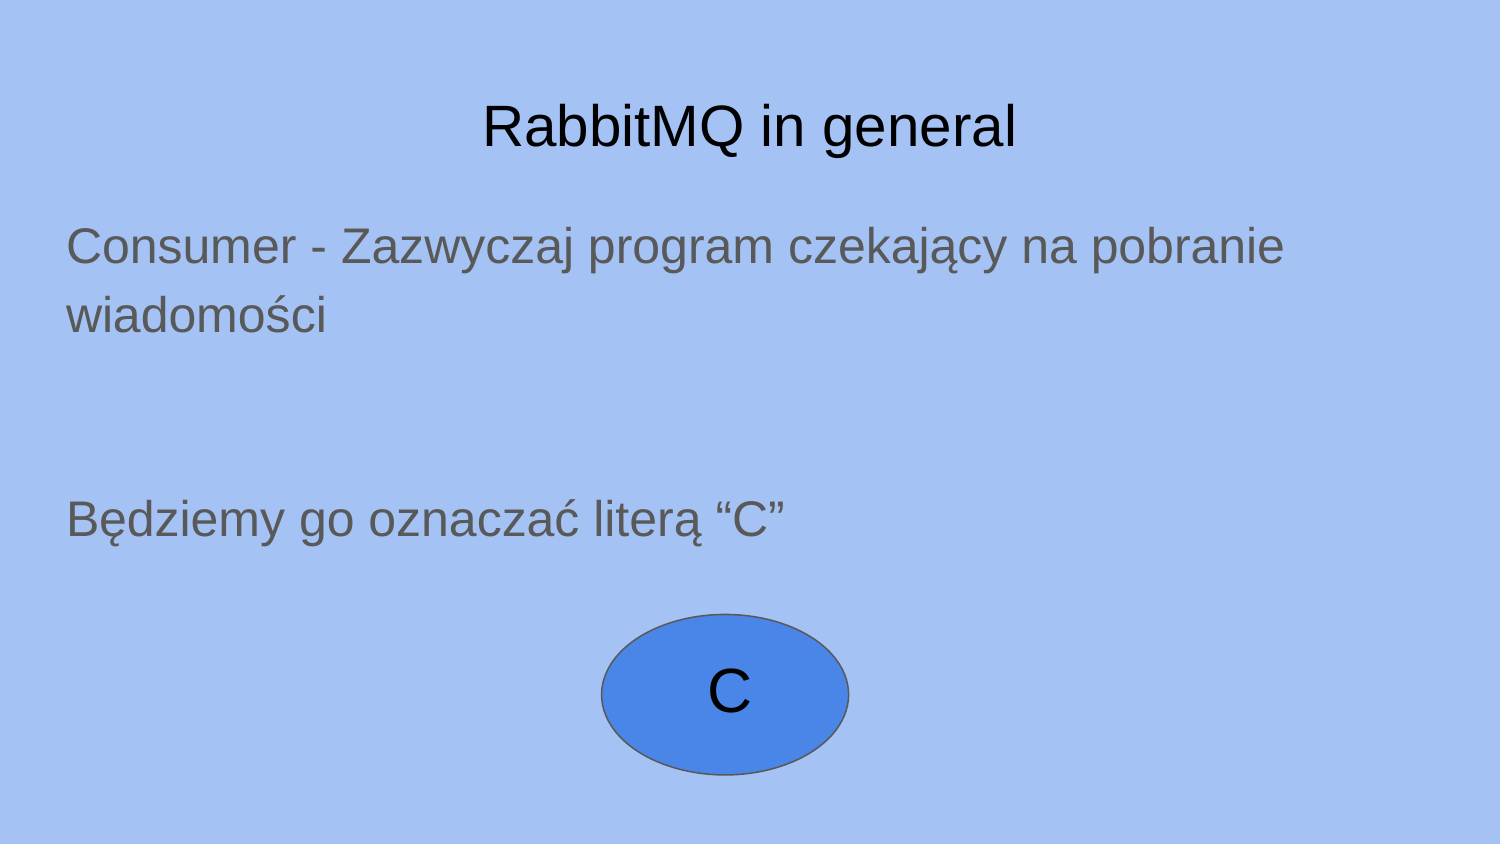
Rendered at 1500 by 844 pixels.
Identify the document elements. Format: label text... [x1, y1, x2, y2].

title RabbitMQ in general [51, 72, 1449, 167]
list Consumer - Zazwyczaj program czekający na pobranie wiadomości Będziemy go oznaczać literą “C” [51, 189, 1449, 750]
text_box C [652, 635, 807, 759]
text_box [601, 614, 849, 775]
